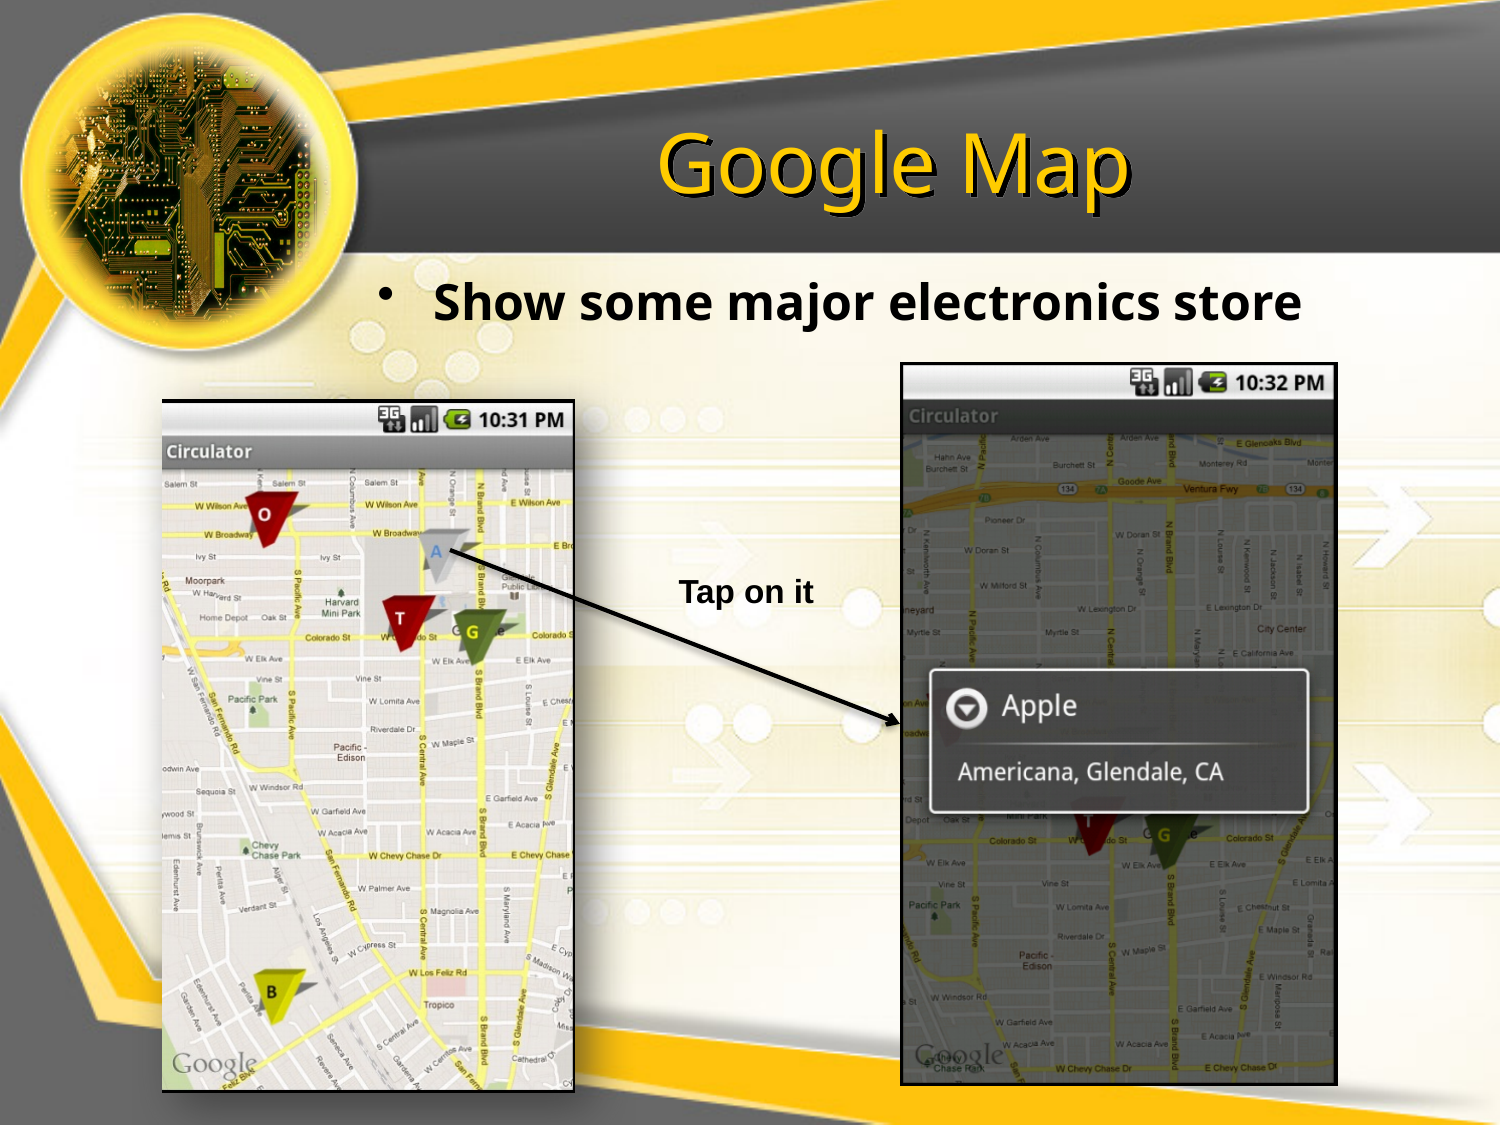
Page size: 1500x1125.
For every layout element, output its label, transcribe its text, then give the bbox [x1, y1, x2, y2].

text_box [449, 549, 901, 725]
picture [0, 0, 1500, 1125]
title Google Map [362, 87, 1426, 233]
list Show some major electronics store [362, 262, 1426, 1006]
